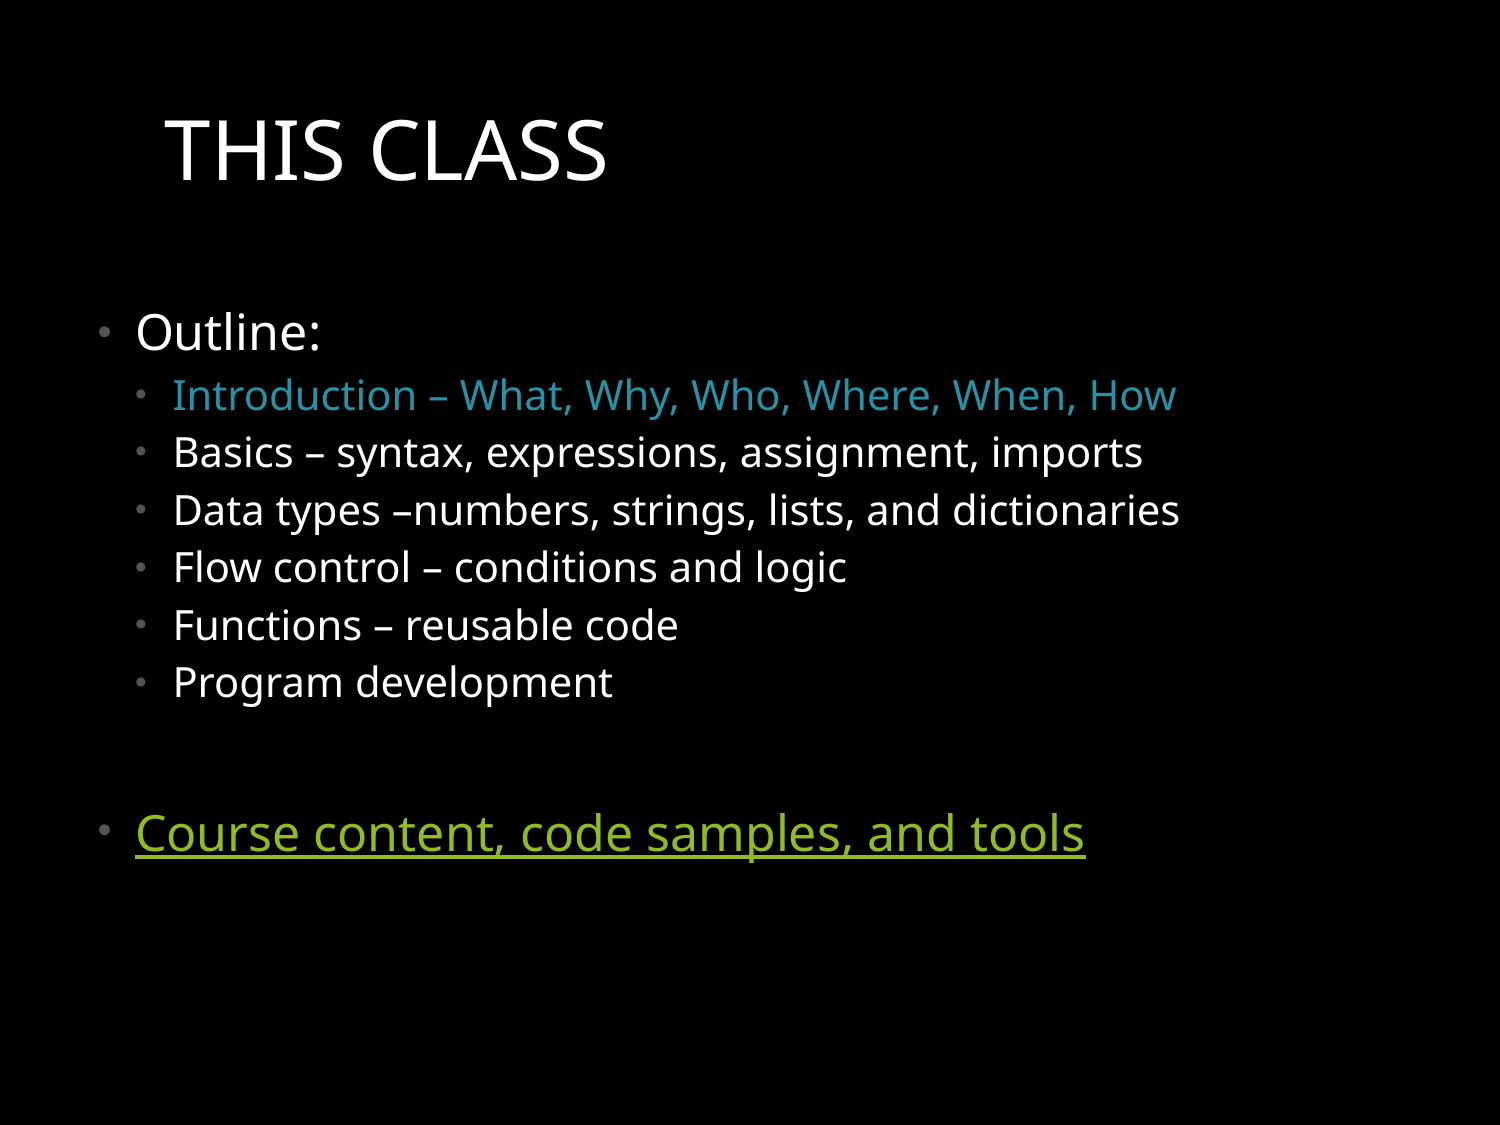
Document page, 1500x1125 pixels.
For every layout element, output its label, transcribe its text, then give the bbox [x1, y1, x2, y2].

title This CLASs [149, 45, 1351, 263]
list Outline: Introduction – What, Why, Who, Where, When, How Basics – syntax, expressions, assignment, imports Data types –numbers, strings, lists, and dictionaries Flow control – conditions and logic Functions – reusable code Program development Course content, code samples, and tools [75, 299, 1425, 1013]
